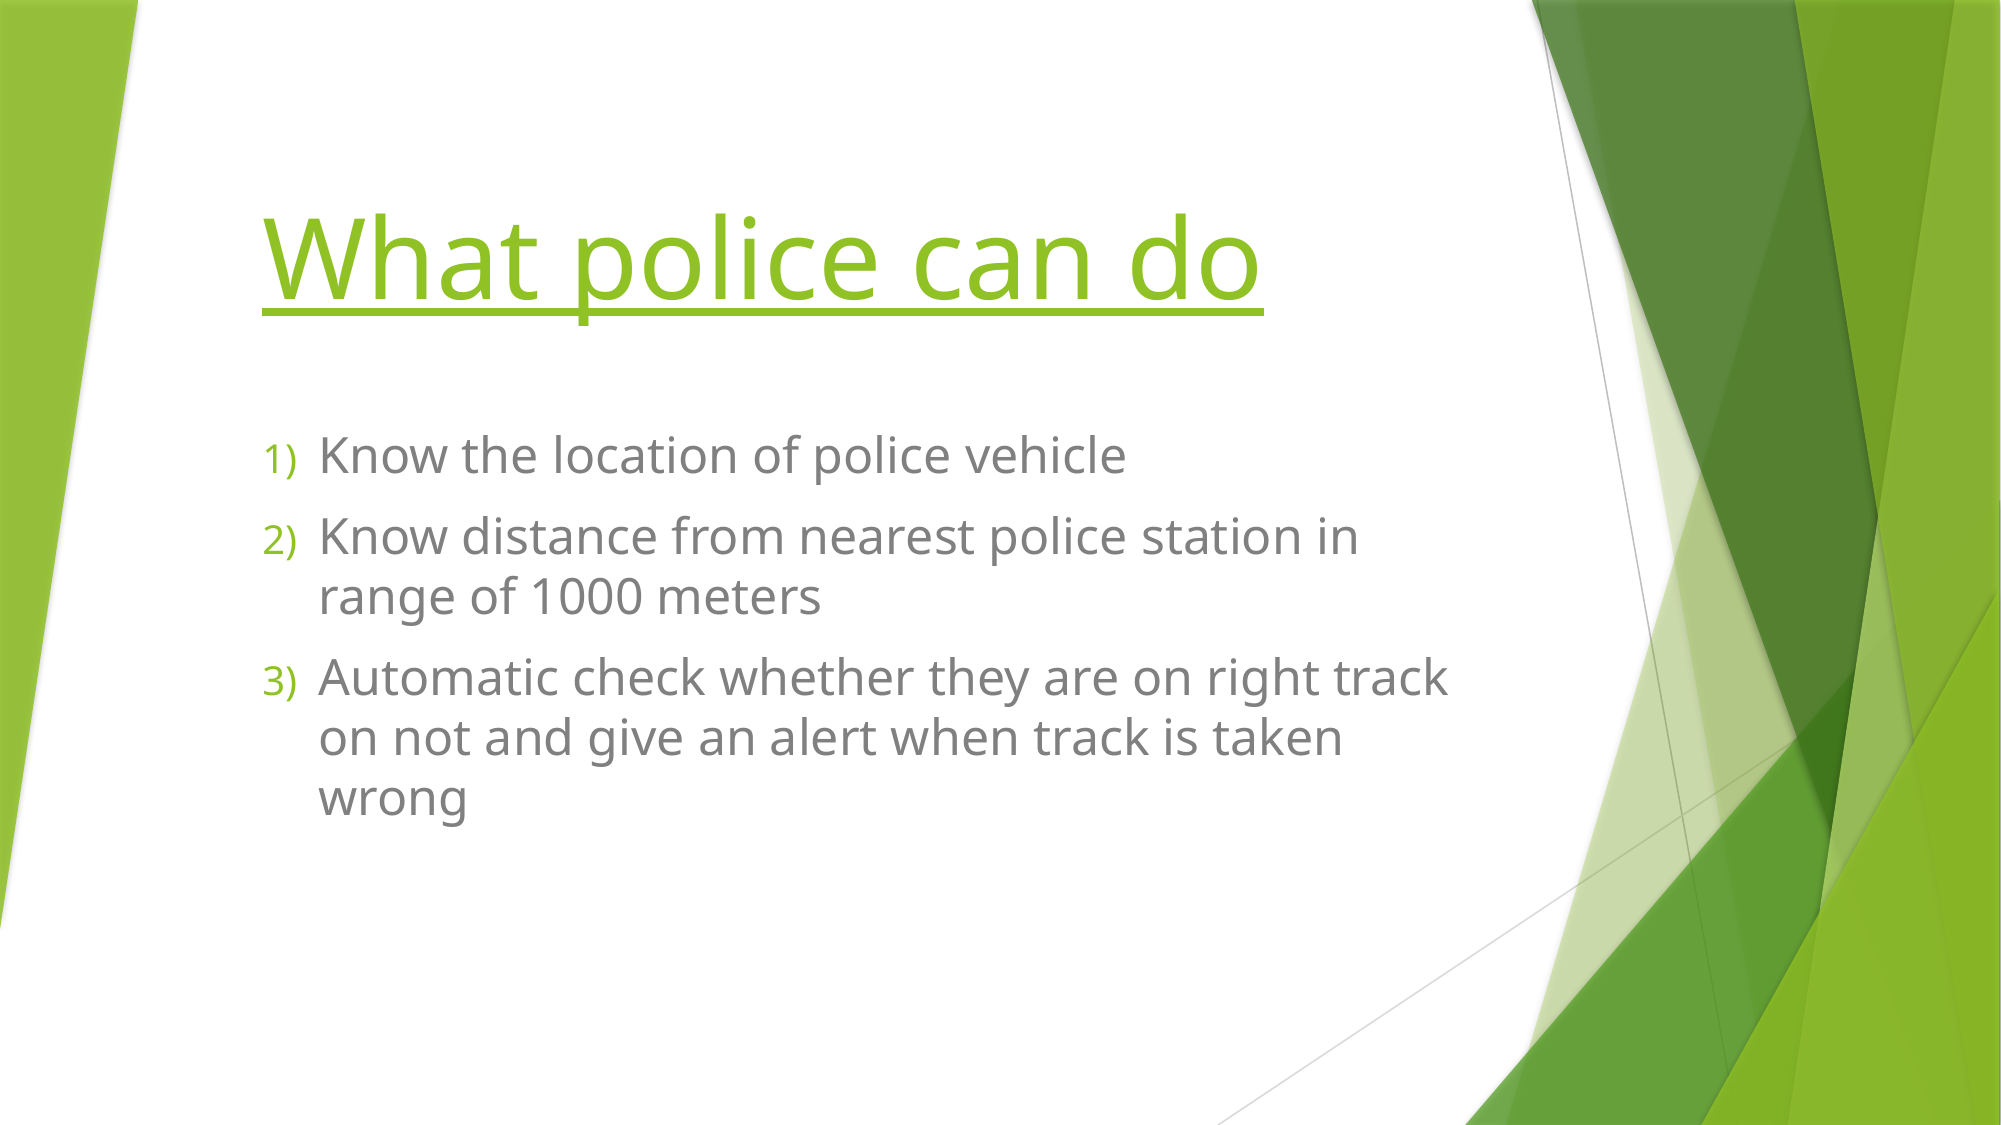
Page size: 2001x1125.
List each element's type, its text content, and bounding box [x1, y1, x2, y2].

subtitle Know the location of police vehicle Know distance from nearest police station in range of 1000 meters Automatic check whether they are on right track on not and give an alert when track is taken wrong [247, 415, 1522, 845]
title What police can do [247, 75, 1522, 330]
